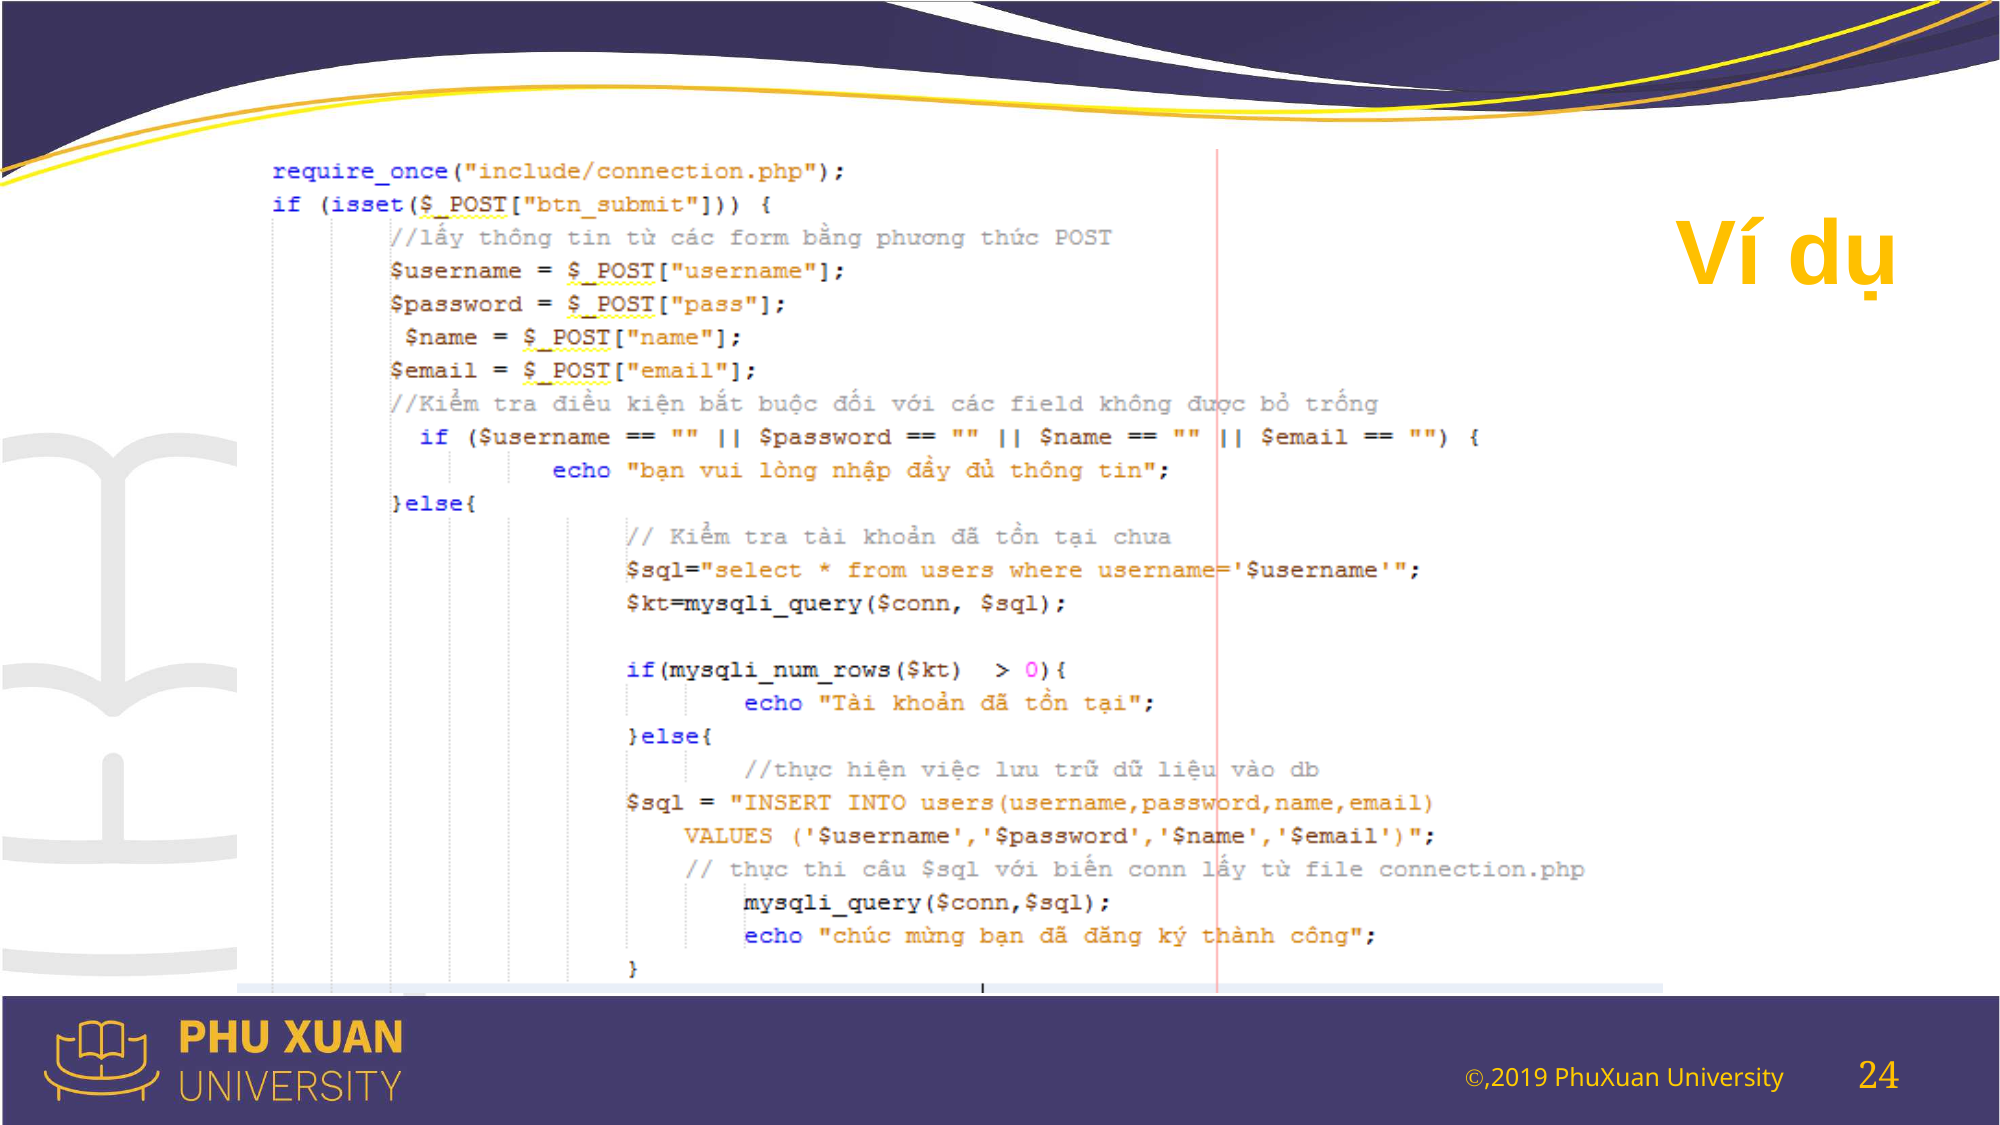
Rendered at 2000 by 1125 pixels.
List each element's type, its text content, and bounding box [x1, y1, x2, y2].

slide_number 24 [1732, 1042, 1900, 1103]
title Ví dụ [99, 115, 1900, 304]
picture [0, 0, 2000, 1125]
